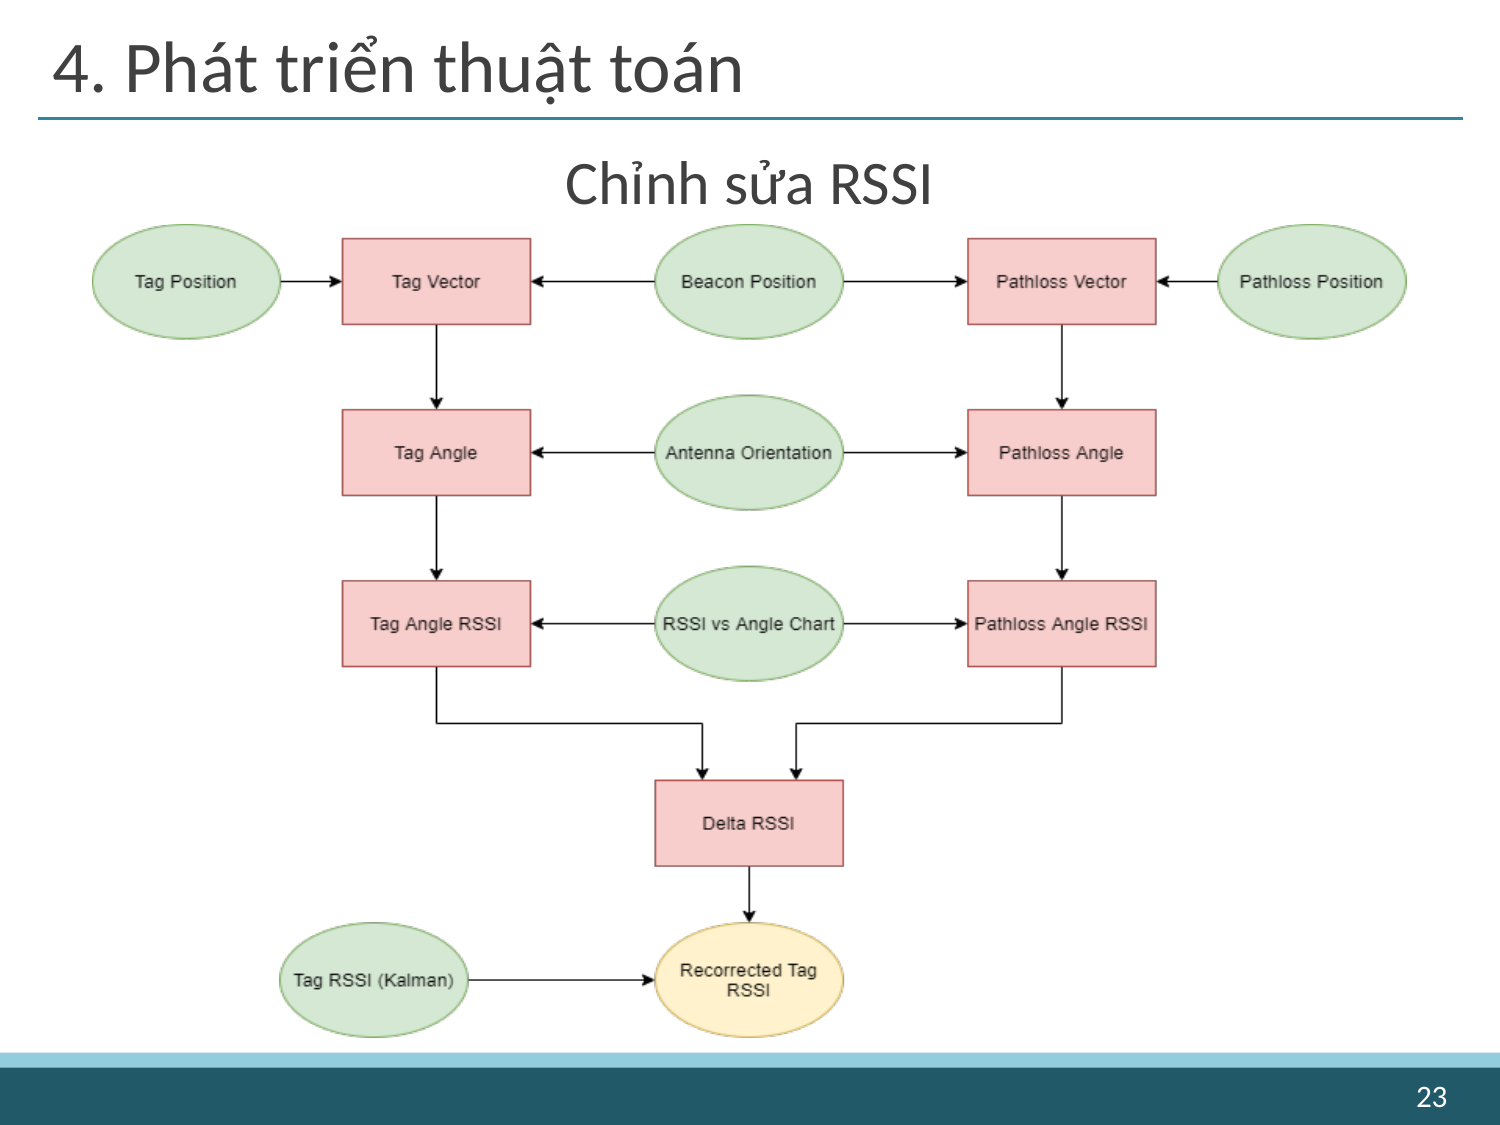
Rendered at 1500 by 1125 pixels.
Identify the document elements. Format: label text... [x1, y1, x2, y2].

title 4. Phát triển thuật toán [37, 10, 1463, 116]
picture [92, 224, 1408, 1038]
slide_number 23 [1125, 1065, 1463, 1125]
text_box Chỉnh sửa RSSI [37, 134, 1463, 225]
